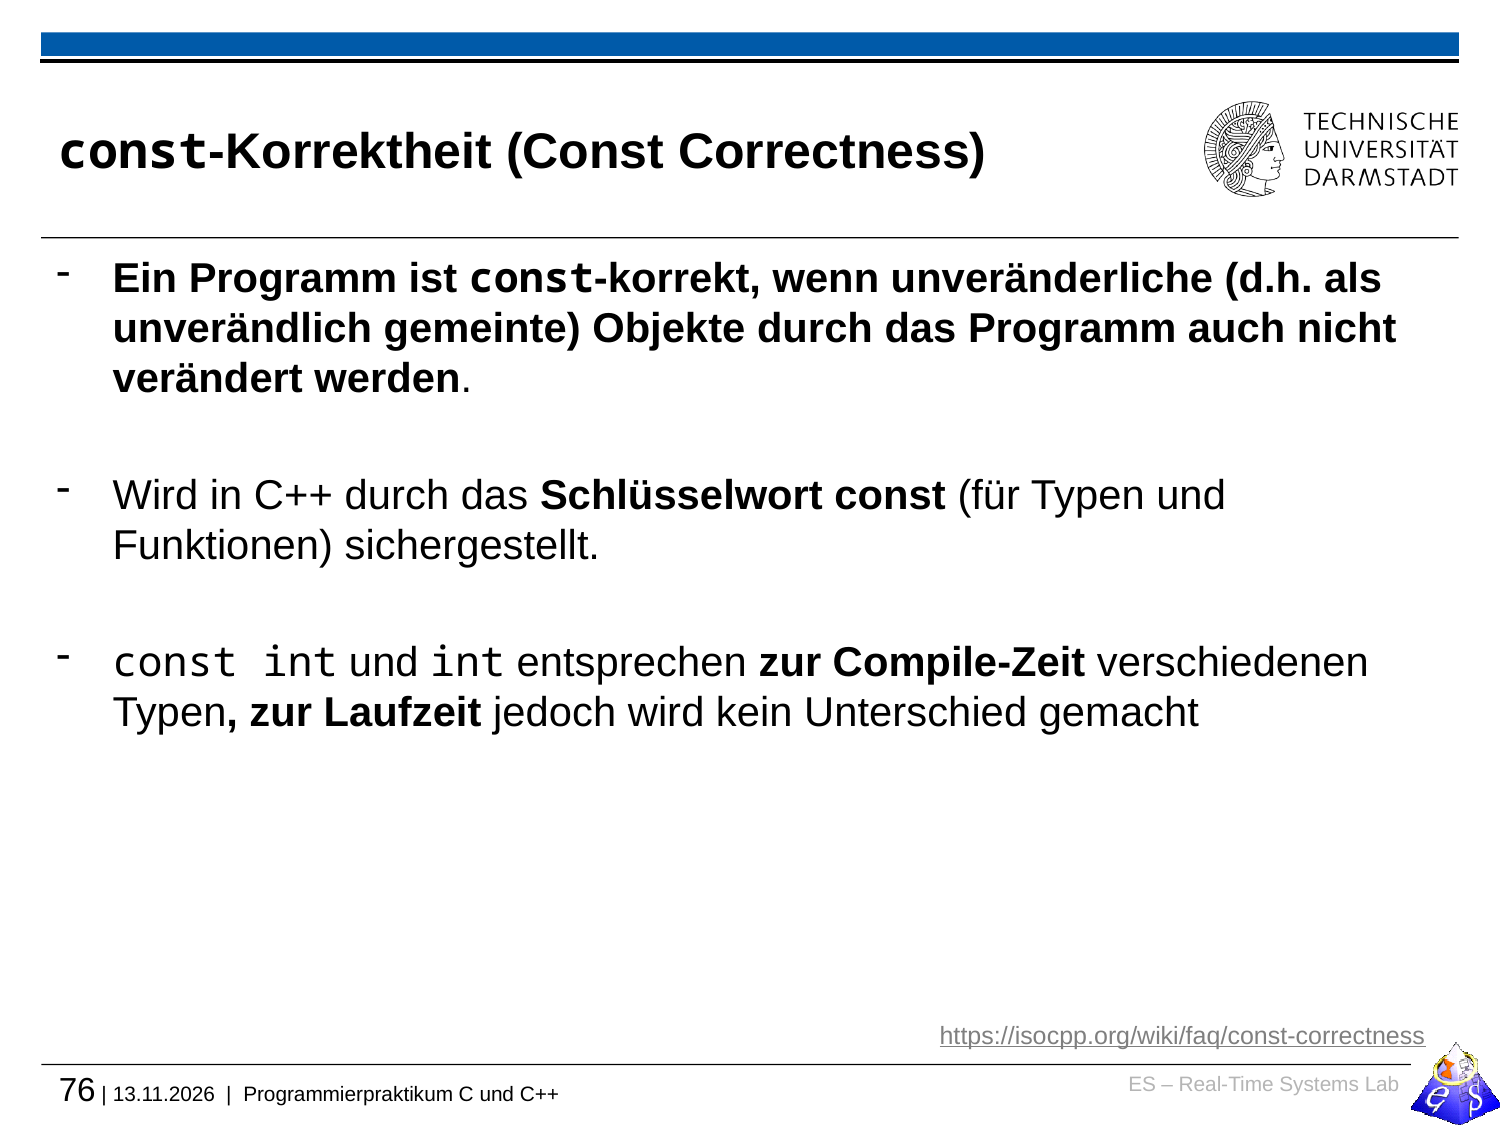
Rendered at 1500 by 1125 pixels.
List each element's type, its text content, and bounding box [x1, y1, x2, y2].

title const-Korrektheit (Const Correctness) [58, 80, 1187, 218]
picture [1187, 84, 1483, 214]
text_box https://isocpp.org/wiki/faq/const-correctness [690, 1015, 1441, 1058]
picture [1411, 1041, 1500, 1125]
list Ein Programm ist const-korrekt, wenn unveränderliche (d.h. als unverändlich gemeinte) Objekte durch das Programm auch nicht verändert werden. Wird in C++ durch das Schlüsselwort const (für Typen und Funktionen) sichergestellt. const int und int entsprechen zur Compile-Zeit verschiedenen Typen, zur Laufzeit jedoch wird kein Unterschied gemacht [41, 243, 1459, 1059]
